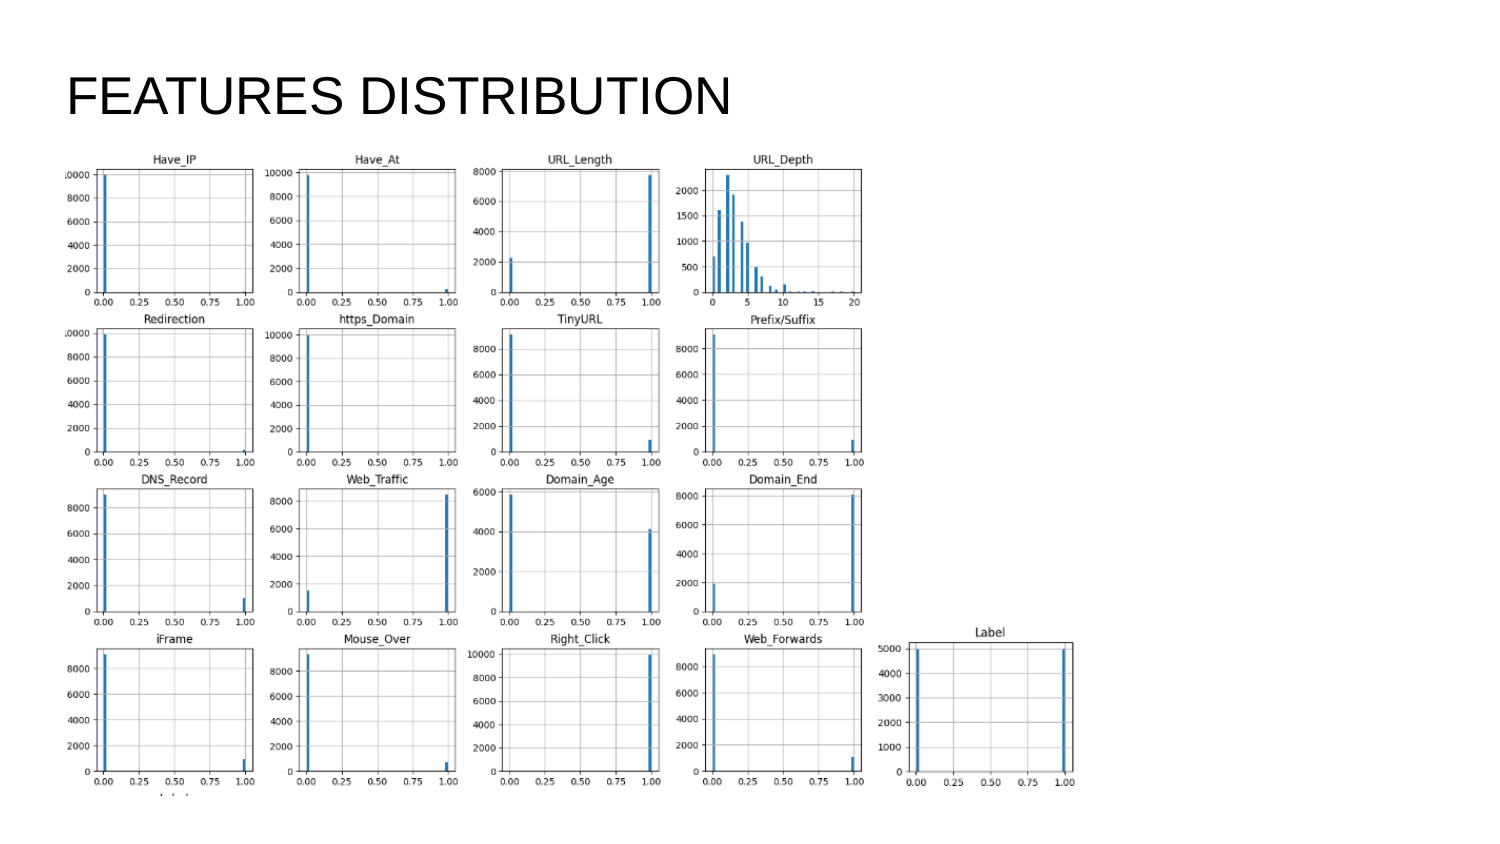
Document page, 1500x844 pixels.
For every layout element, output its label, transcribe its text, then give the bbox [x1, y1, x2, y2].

title FEATURES DISTRIBUTION [51, 46, 1449, 141]
picture [65, 150, 1100, 796]
